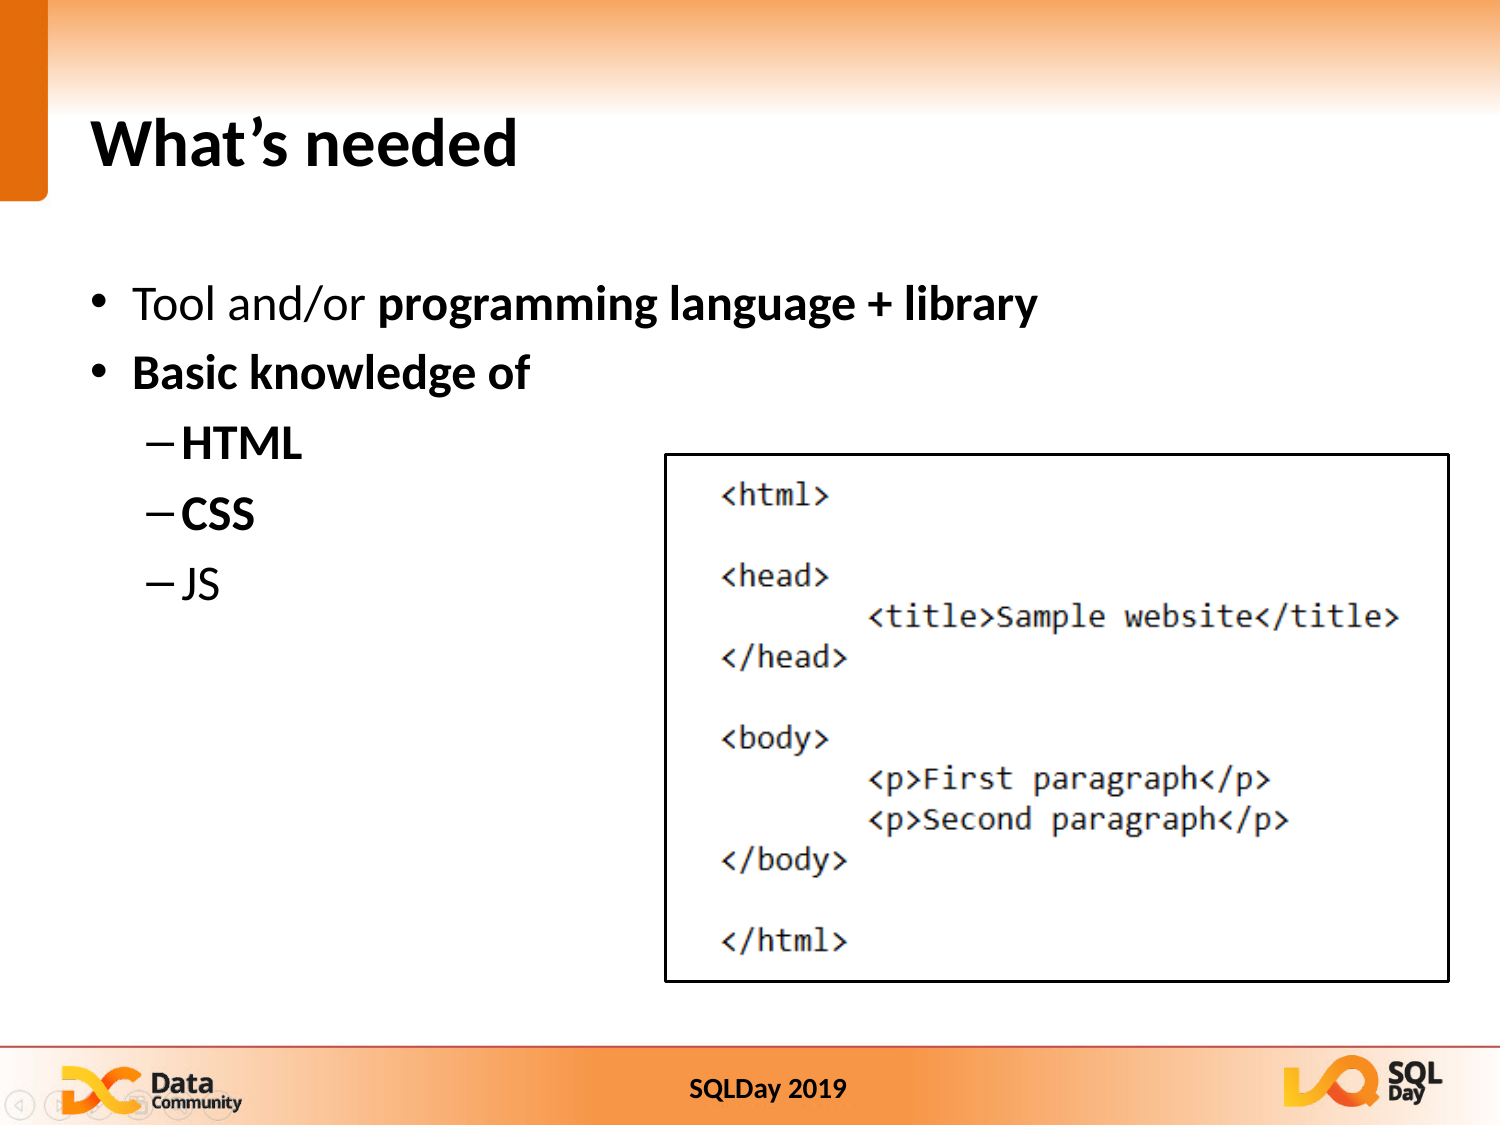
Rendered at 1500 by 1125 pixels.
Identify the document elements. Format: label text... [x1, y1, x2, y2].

list Tool and/or programming language + library Basic knowledge of HTML CSS JS [75, 262, 1425, 1005]
picture [0, 0, 1500, 1125]
title What’s needed [75, 45, 1425, 233]
